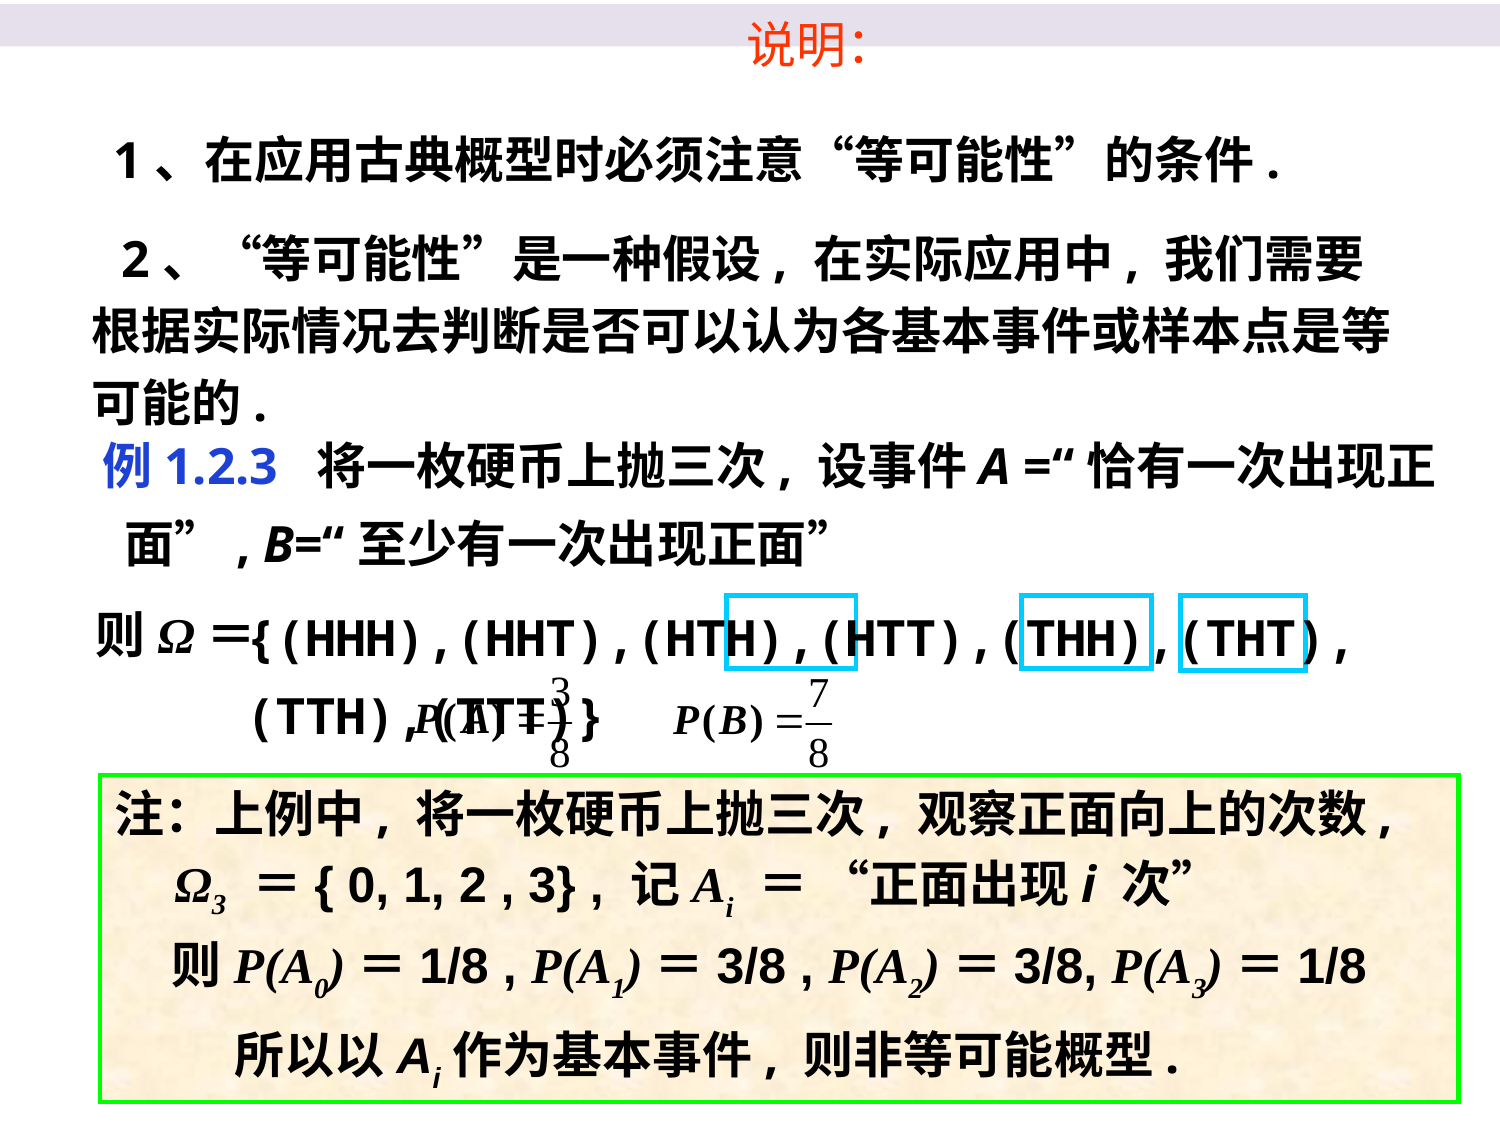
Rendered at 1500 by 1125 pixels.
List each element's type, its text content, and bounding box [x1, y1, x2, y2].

text_box 说明： [171, 0, 1472, 102]
text_box 2、“等可能性”是一种假设, 在实际应用中, 我们需要根据实际情况去判断是否可以认为各基本事件或样本点是等可能的. [76, 208, 1424, 408]
text_box 注：上例中, 将一枚硬币上抛三次, 观察正面向上的次数, Ω3 ＝{ 0, 1, 2 , 3} , 记Ai ＝ “正面出现i 次” 则P(A0)＝1/8 , P(A1)＝3/8 , P(A2)＝3/8, P(A3)＝1/8 所以以Ai作为基本事件, 则非等可能概型. [99, 774, 1459, 1103]
text_box 1、在应用古典概型时必须注意“等可能性”的条件. [98, 115, 1441, 197]
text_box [666, 668, 845, 776]
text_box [407, 666, 585, 775]
text_box 例1.2.3 将一枚硬币上抛三次, 设事件A =“恰有一次出现正面”, B=“至少有一次出现正面” [53, 408, 1466, 572]
text_box {(HHH),(HHT),(HTH),(HTT),(THH),(THT),(TTH),(TTT)} [230, 581, 1500, 752]
text_box 则Ω＝ [80, 595, 230, 671]
